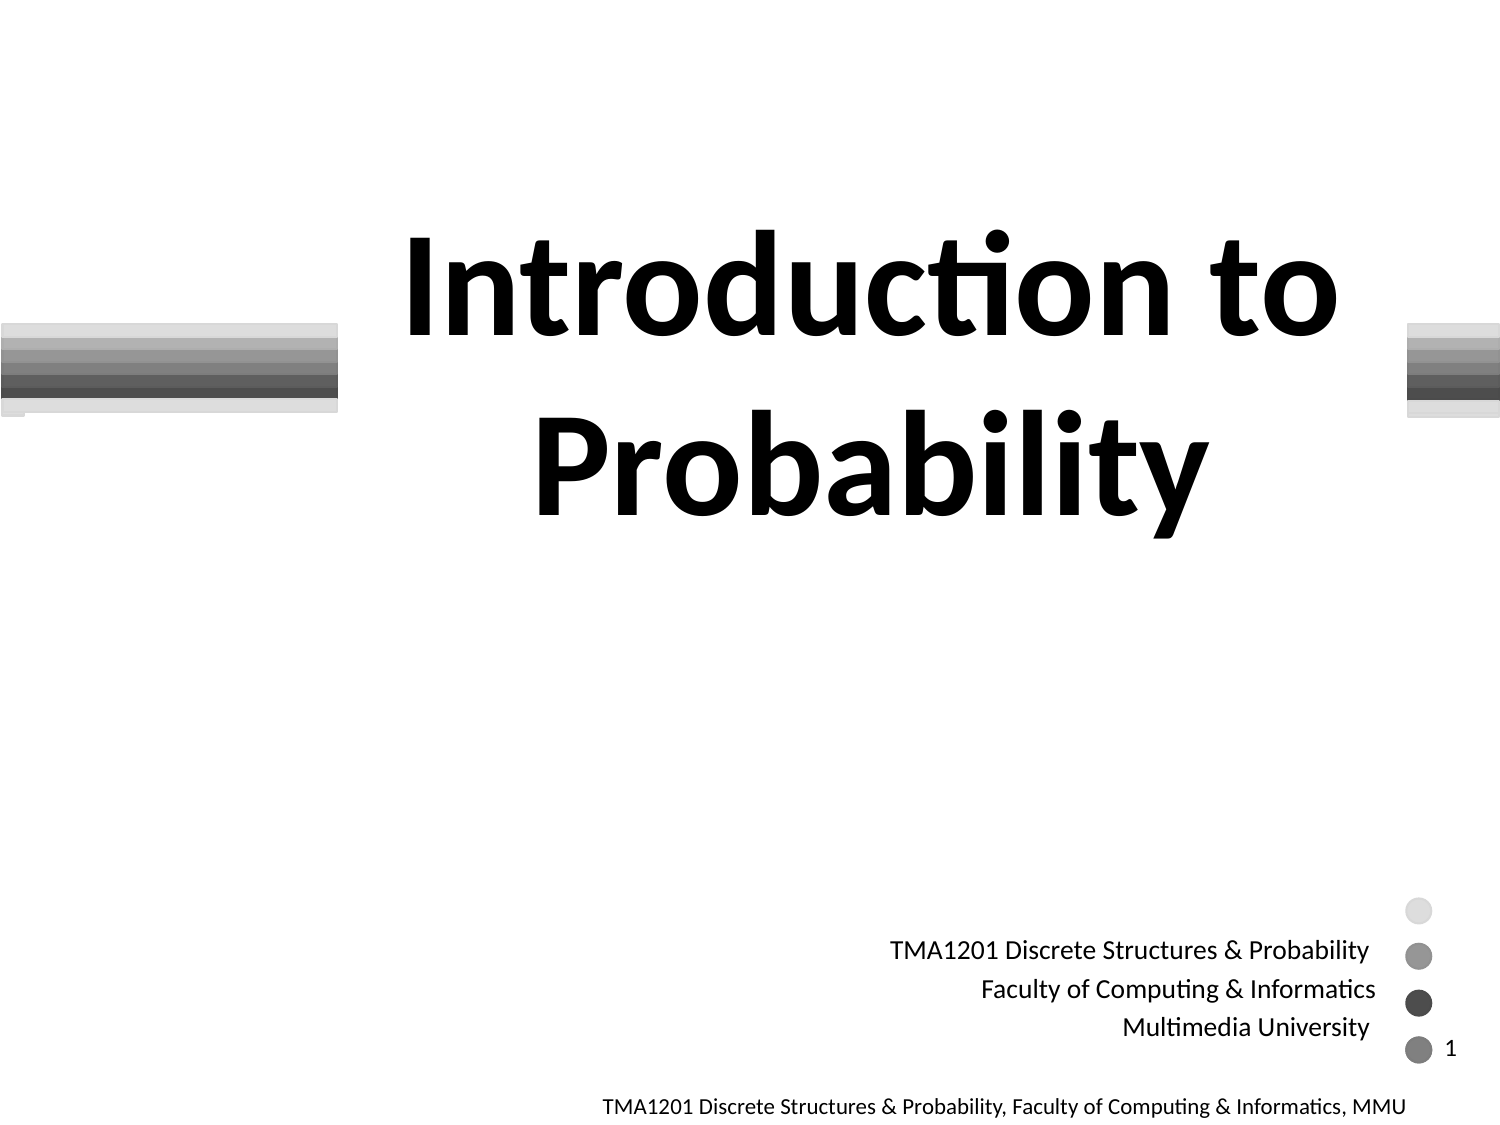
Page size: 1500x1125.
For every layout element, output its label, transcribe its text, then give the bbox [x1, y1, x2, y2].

slide_number 1 [1429, 1009, 1500, 1085]
footer TMA1201 Discrete Structures & Probability, Faculty of Computing & Informatics, MMU [587, 1084, 1500, 1125]
title Introduction to Probability [337, 46, 1406, 684]
